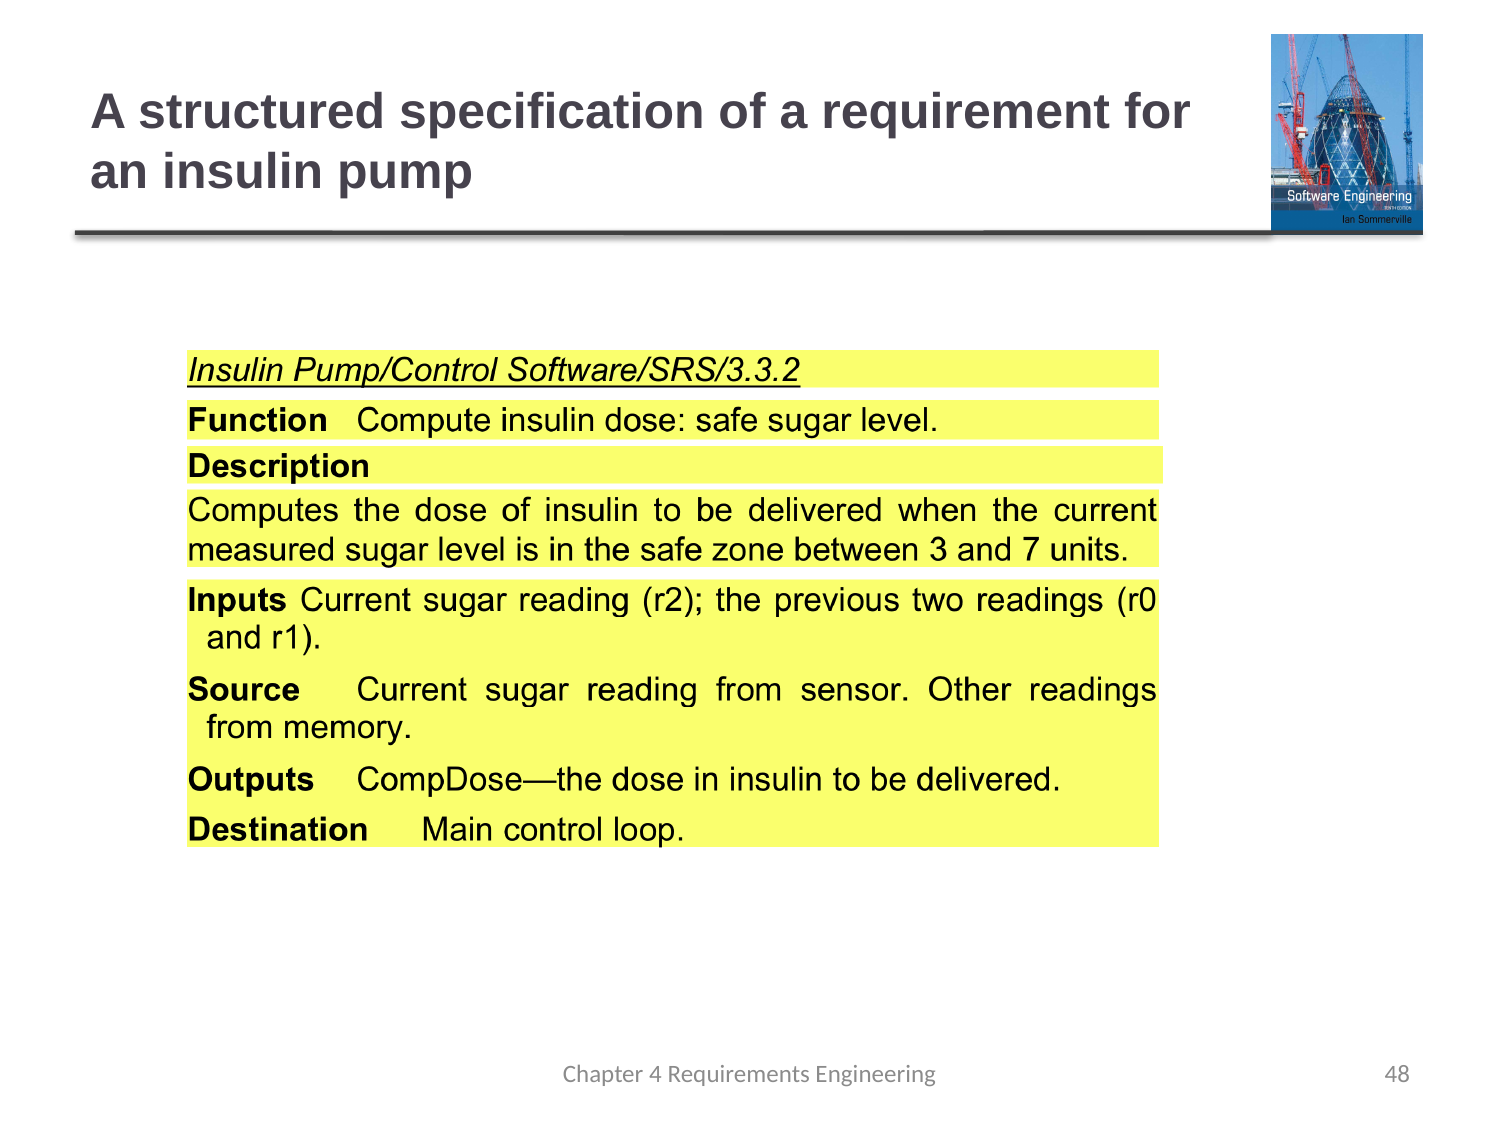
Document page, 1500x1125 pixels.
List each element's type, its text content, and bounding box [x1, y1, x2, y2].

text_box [187, 337, 1163, 882]
footer Chapter 4 Requirements Engineering [512, 1042, 988, 1103]
title A structured specification of a requirement for an insulin pump [74, 44, 1272, 233]
slide_number 48 [1074, 1042, 1425, 1103]
picture [1271, 34, 1423, 230]
